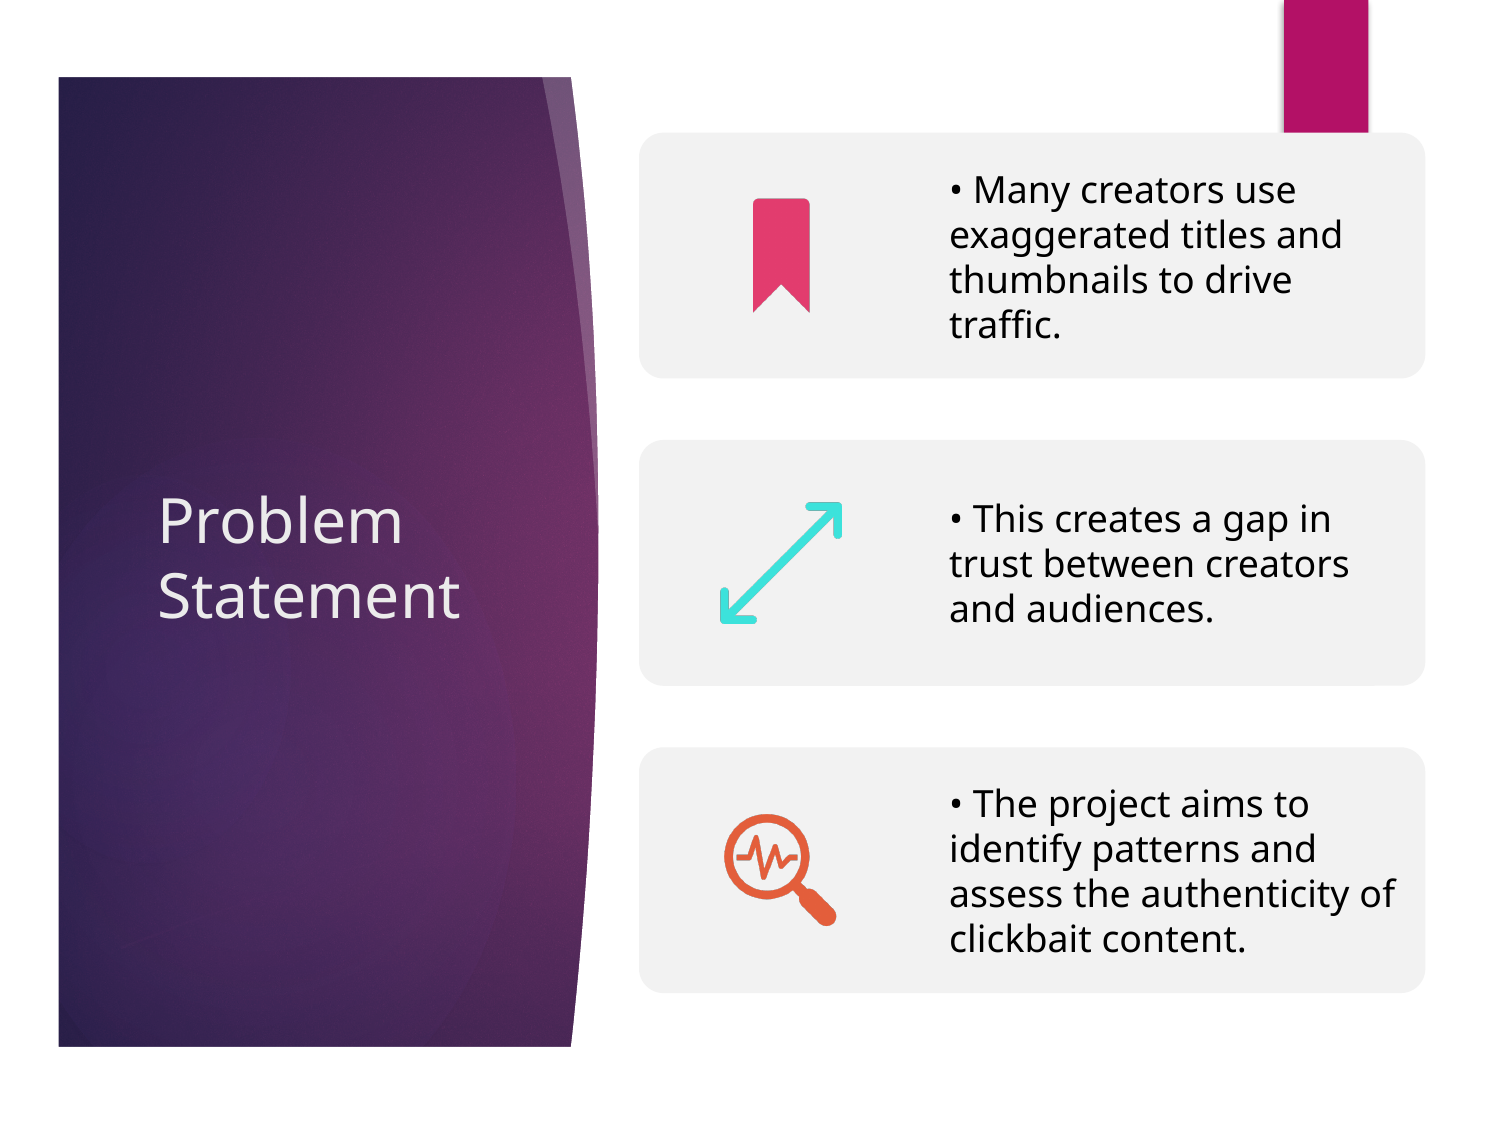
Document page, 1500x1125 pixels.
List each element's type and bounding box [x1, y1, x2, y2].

text_box [0, 0, 1500, 1125]
list [638, 132, 1426, 994]
